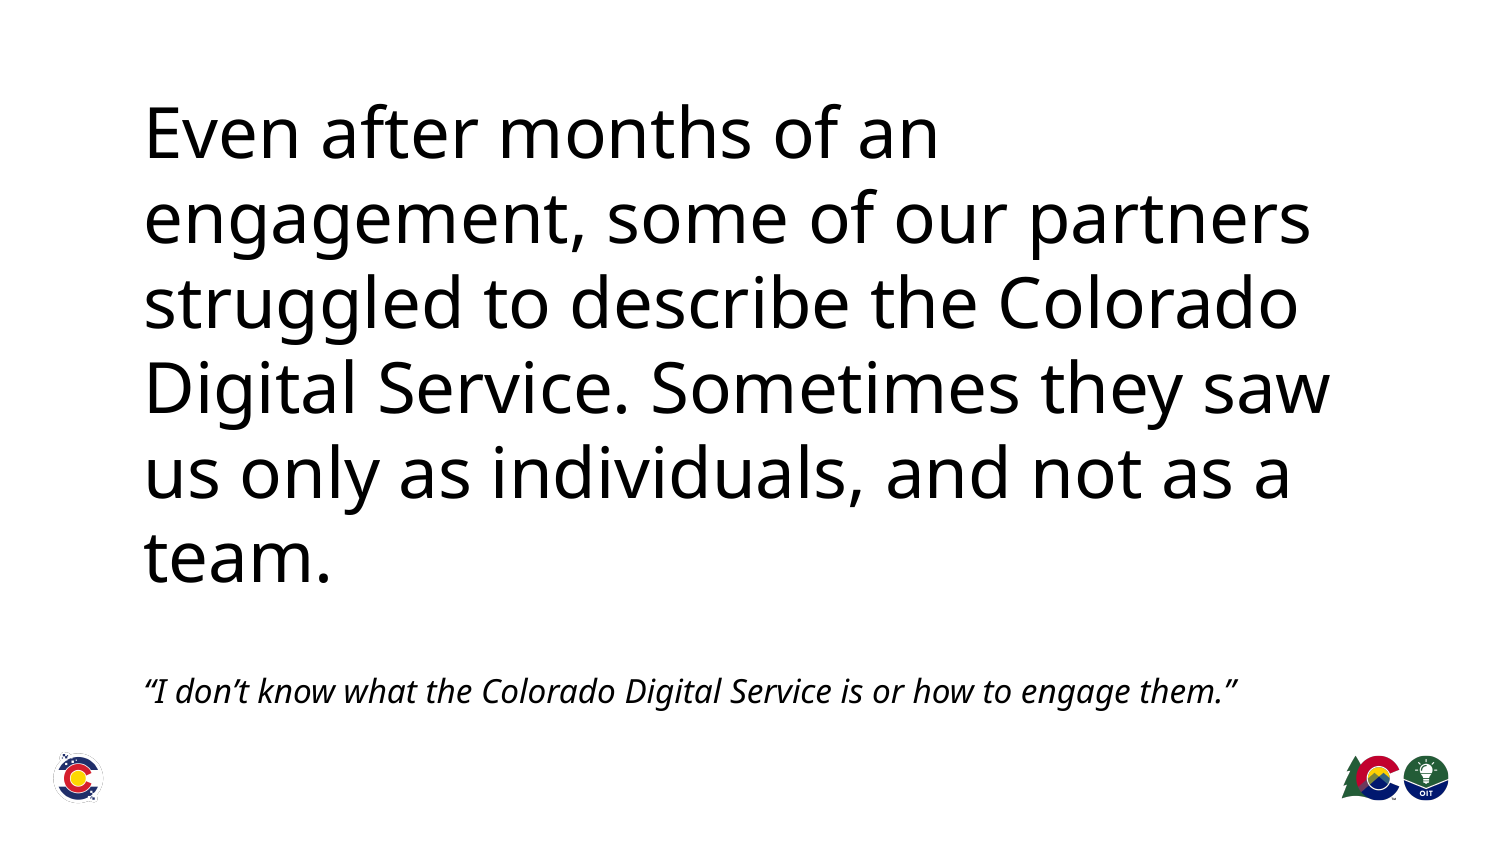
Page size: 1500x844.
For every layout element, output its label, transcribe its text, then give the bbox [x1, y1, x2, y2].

picture [51, 749, 105, 806]
picture [1341, 755, 1449, 801]
text_box “I don’t know what the Colorado Digital Service is or how to engage them.” [128, 655, 1372, 726]
title Even after months of an engagement, some of our partners struggled to describe the Colorado Digital Service. Sometimes they saw us only as individuals, and not as a team. [128, 72, 1372, 613]
